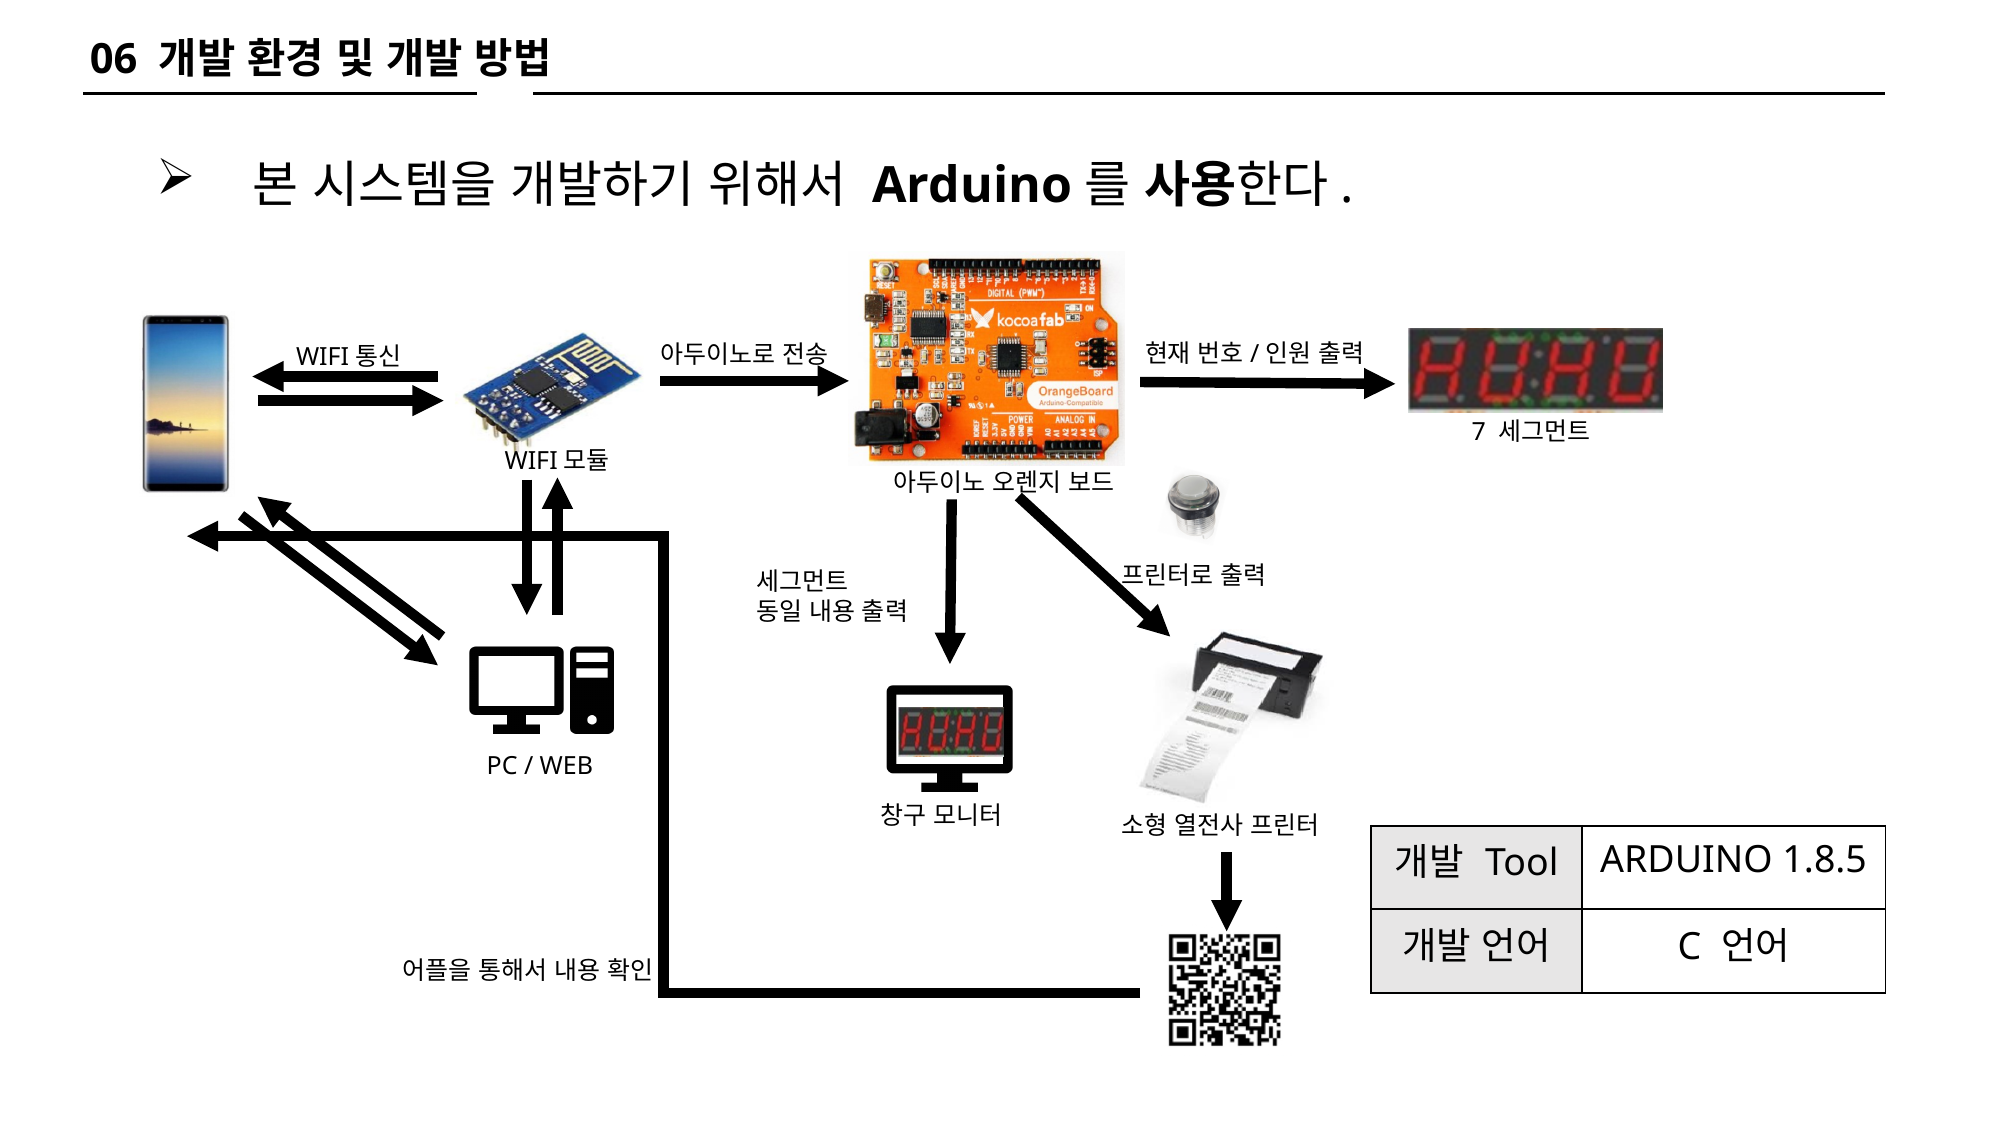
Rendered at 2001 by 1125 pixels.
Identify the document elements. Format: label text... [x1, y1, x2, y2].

picture [1141, 622, 1334, 811]
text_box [874, 663, 1025, 814]
picture [1160, 924, 1292, 1056]
text_box 본 시스템을 개발하기 위해서 Arduino를 사용한다. [141, 145, 1662, 220]
picture [138, 311, 235, 497]
text_box 7 세그먼트 [1456, 413, 1614, 454]
text_box 프린터로 출력 [1171, 552, 1321, 597]
text_box 현재 번호/인원 출력 [1130, 329, 1408, 375]
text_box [257, 496, 443, 637]
text_box 아두이노로 전송 [652, 331, 848, 376]
table_cell 개발 언어 [1372, 910, 1581, 992]
text_box 06 개발 환경 및 개발 방법 [74, 24, 579, 89]
table_header 개발 Tool [1372, 827, 1581, 908]
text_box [1018, 496, 1171, 637]
picture [1159, 466, 1229, 545]
text_box 소형 열전사 프린터 [1141, 802, 1385, 847]
picture [1408, 328, 1663, 413]
picture [848, 251, 1125, 466]
text_box WIFI통신 [281, 333, 439, 378]
table_header ARDUINO 1.8.5 [1583, 827, 1885, 908]
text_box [240, 515, 438, 666]
text_box WIFI모듈 [489, 457, 625, 483]
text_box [186, 536, 1141, 993]
text_box 아두이노 오렌지 보드 [879, 458, 1158, 504]
table_cell C 언어 [1583, 910, 1885, 992]
picture [449, 328, 652, 457]
